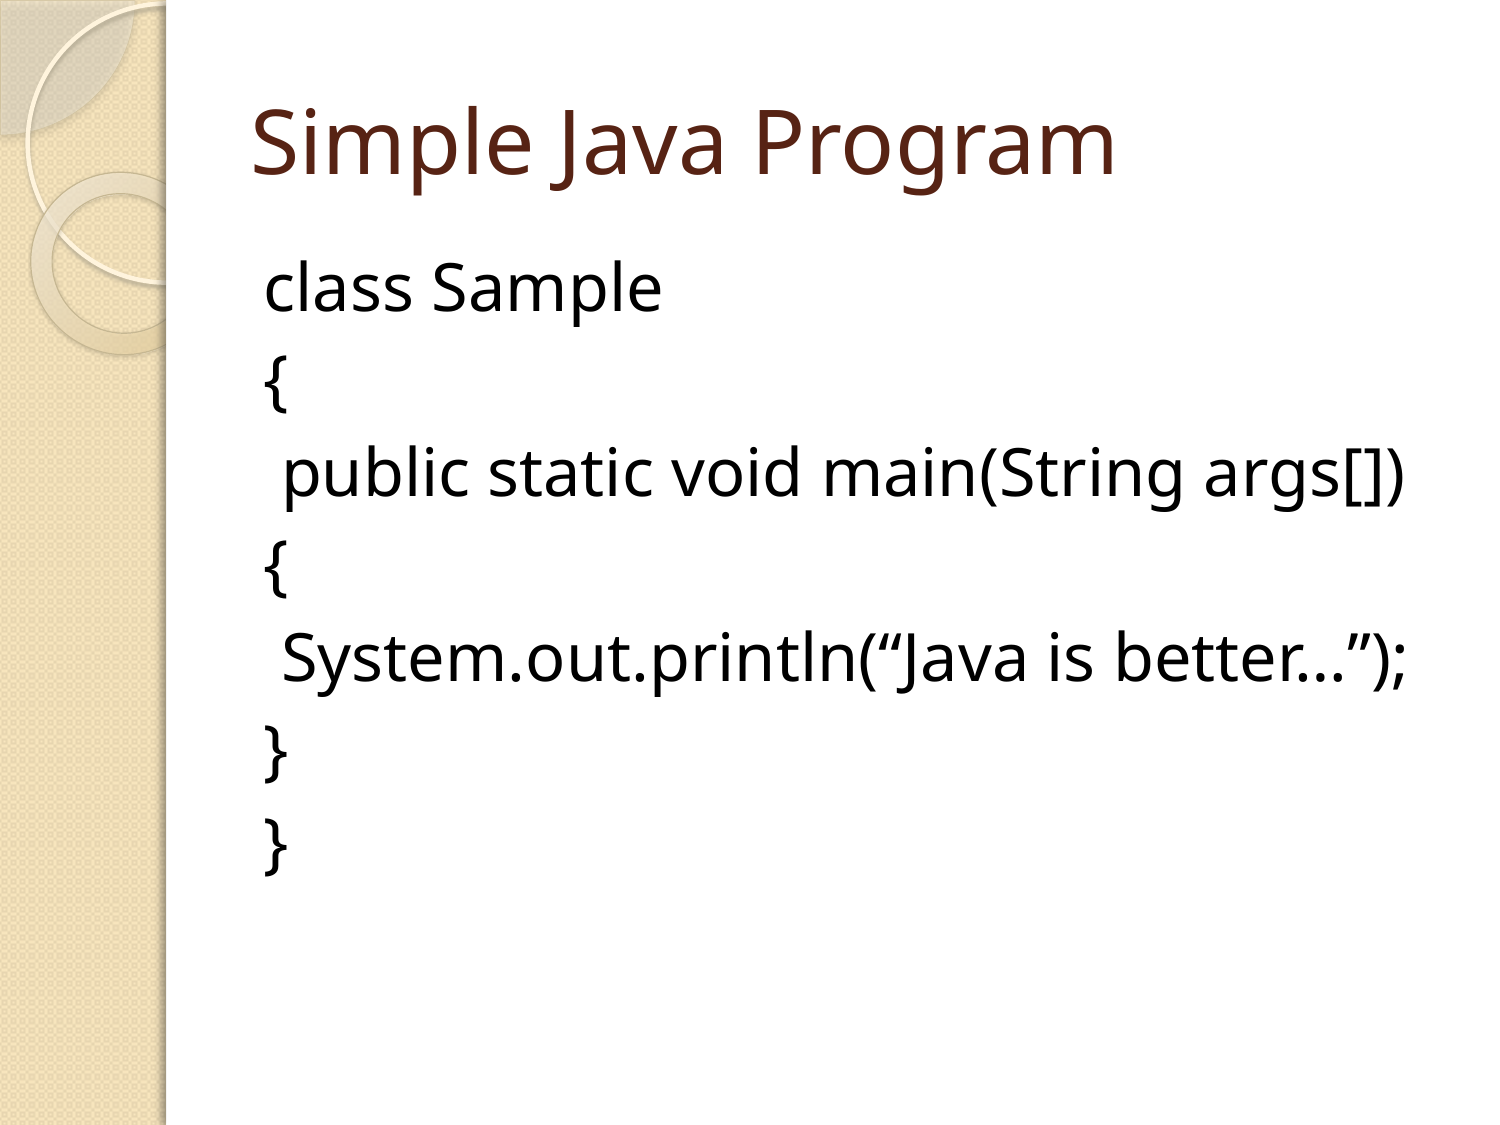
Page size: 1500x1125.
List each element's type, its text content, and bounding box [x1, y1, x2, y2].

title Simple Java Program [235, 45, 1466, 233]
list class Sample { public static void main(String args[]) { System.out.println(“Java is better…”); } } [235, 237, 1466, 1025]
